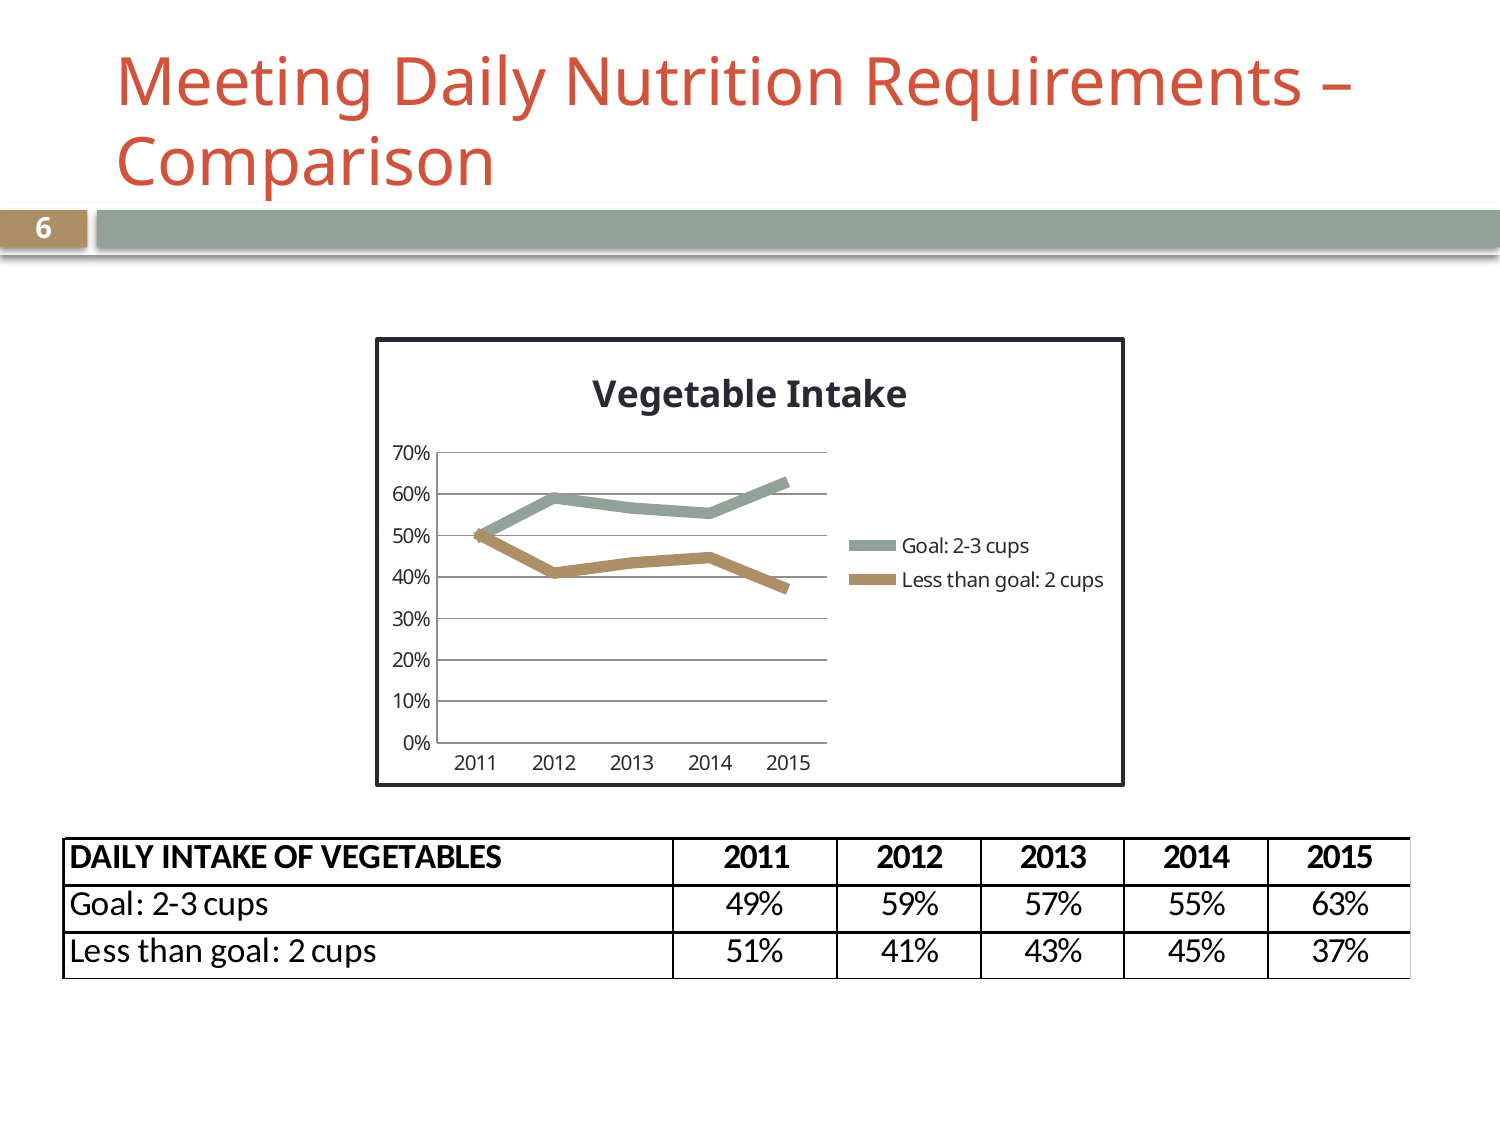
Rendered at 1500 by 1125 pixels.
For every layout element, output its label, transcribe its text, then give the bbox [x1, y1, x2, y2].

title Meeting Daily Nutrition Requirements – Comparison [100, 37, 1438, 200]
chart [374, 337, 1126, 788]
slide_number 6 [0, 208, 88, 249]
picture [62, 837, 1413, 982]
